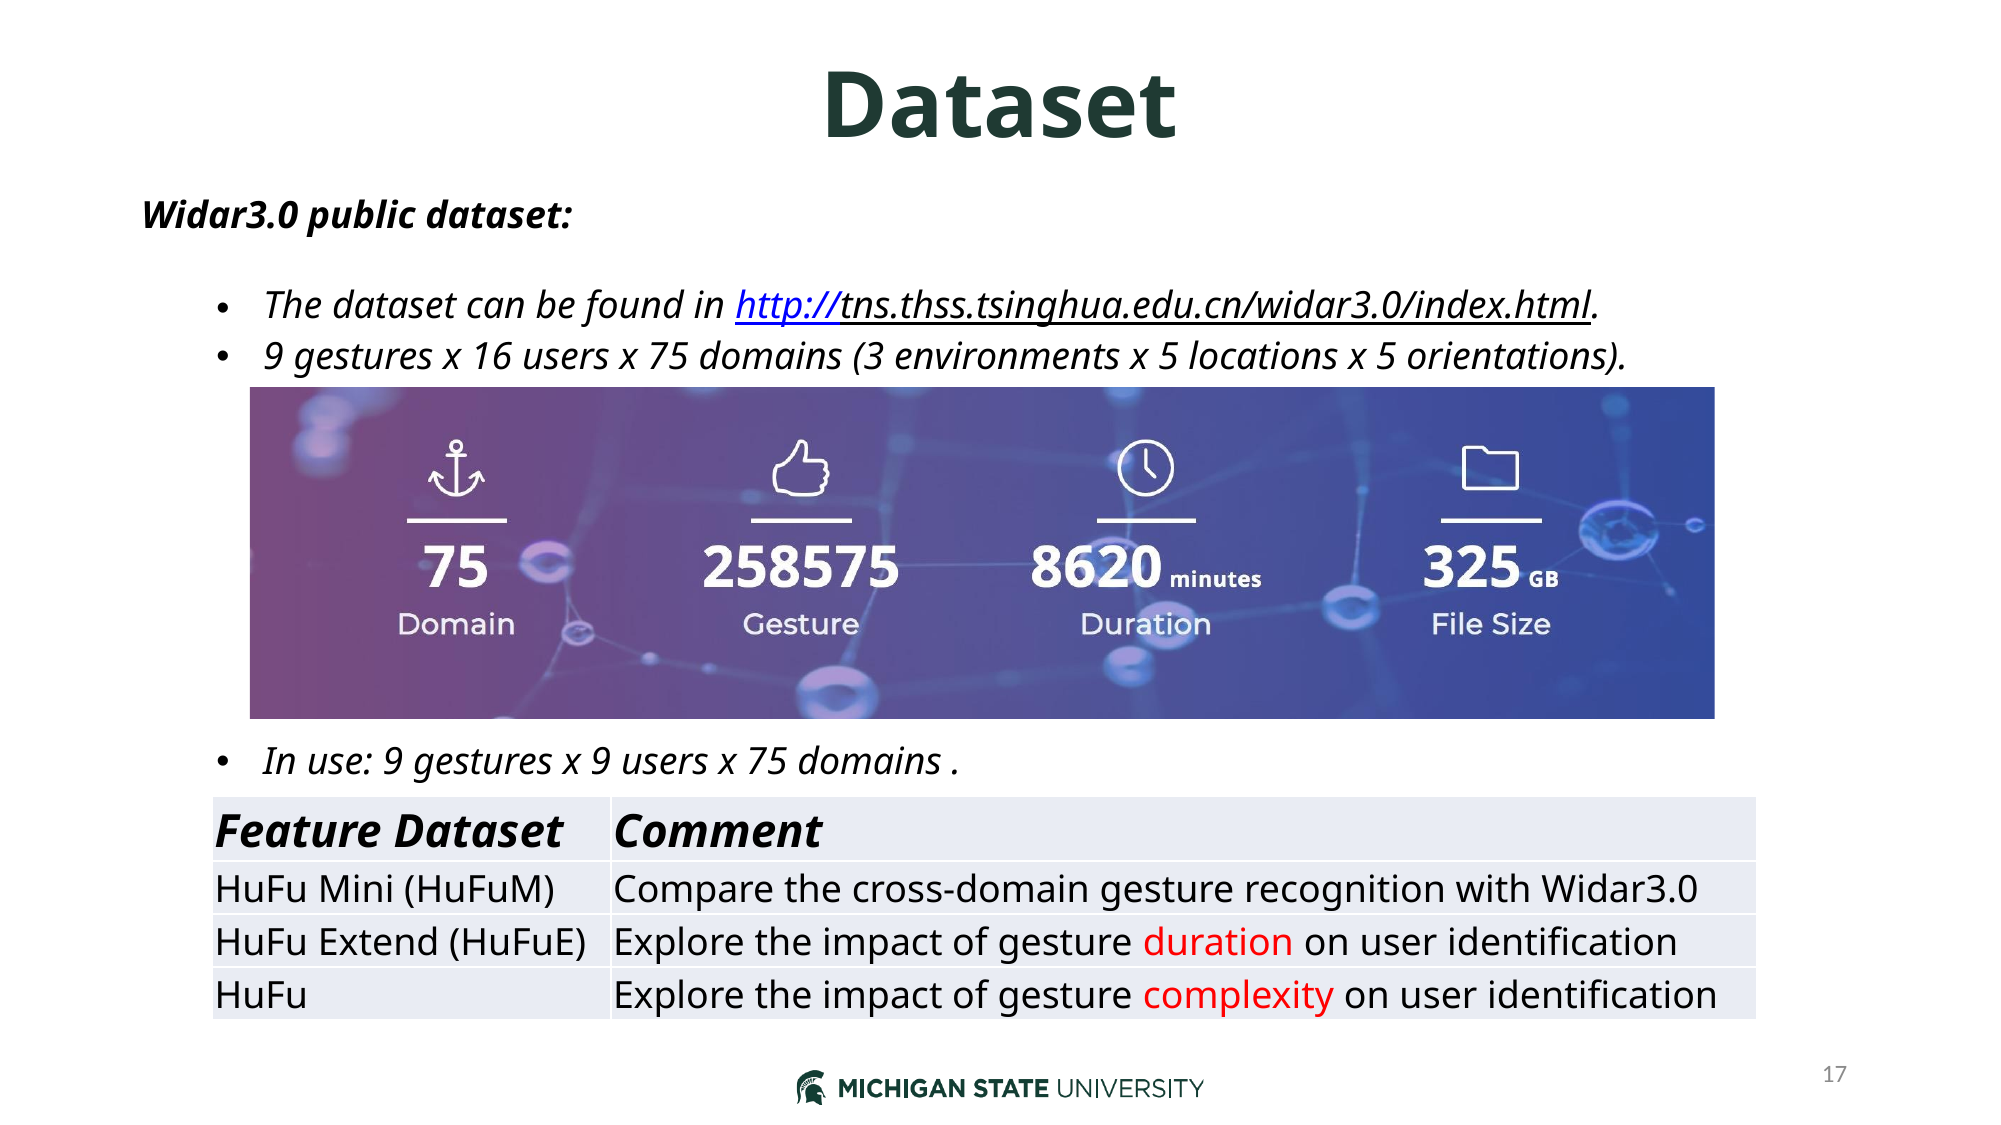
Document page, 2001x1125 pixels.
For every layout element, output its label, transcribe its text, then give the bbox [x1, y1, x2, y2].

table_cell Explore the impact of gesture duration on user identification [612, 915, 1756, 966]
table_cell Compare the cross-domain gesture recognition with Widar3.0 [612, 862, 1756, 913]
table_header Feature Dataset [213, 797, 610, 860]
text_box 17 [1412, 1042, 1863, 1103]
text_box [249, 387, 1715, 719]
table_cell Explore the impact of gesture complexity on user identification [612, 968, 1756, 1019]
title Dataset [314, 35, 1686, 167]
table_header Comment [612, 797, 1756, 860]
text_box Widar3.0 public dataset: The dataset can be found in http://tns.thss.tsinghua.edu.cn/widar3.0/index.html. 9 gestures x 16 users x 75 domains (3 environments x 5 locations x 5 orientations). In use: 9 gestures x 9 users x 75 domains . [126, 184, 1886, 925]
table_cell HuFu Mini (HuFuM) [213, 862, 610, 913]
table_cell HuFu Extend (HuFuE) [213, 915, 610, 966]
table_cell HuFu [213, 968, 610, 1019]
